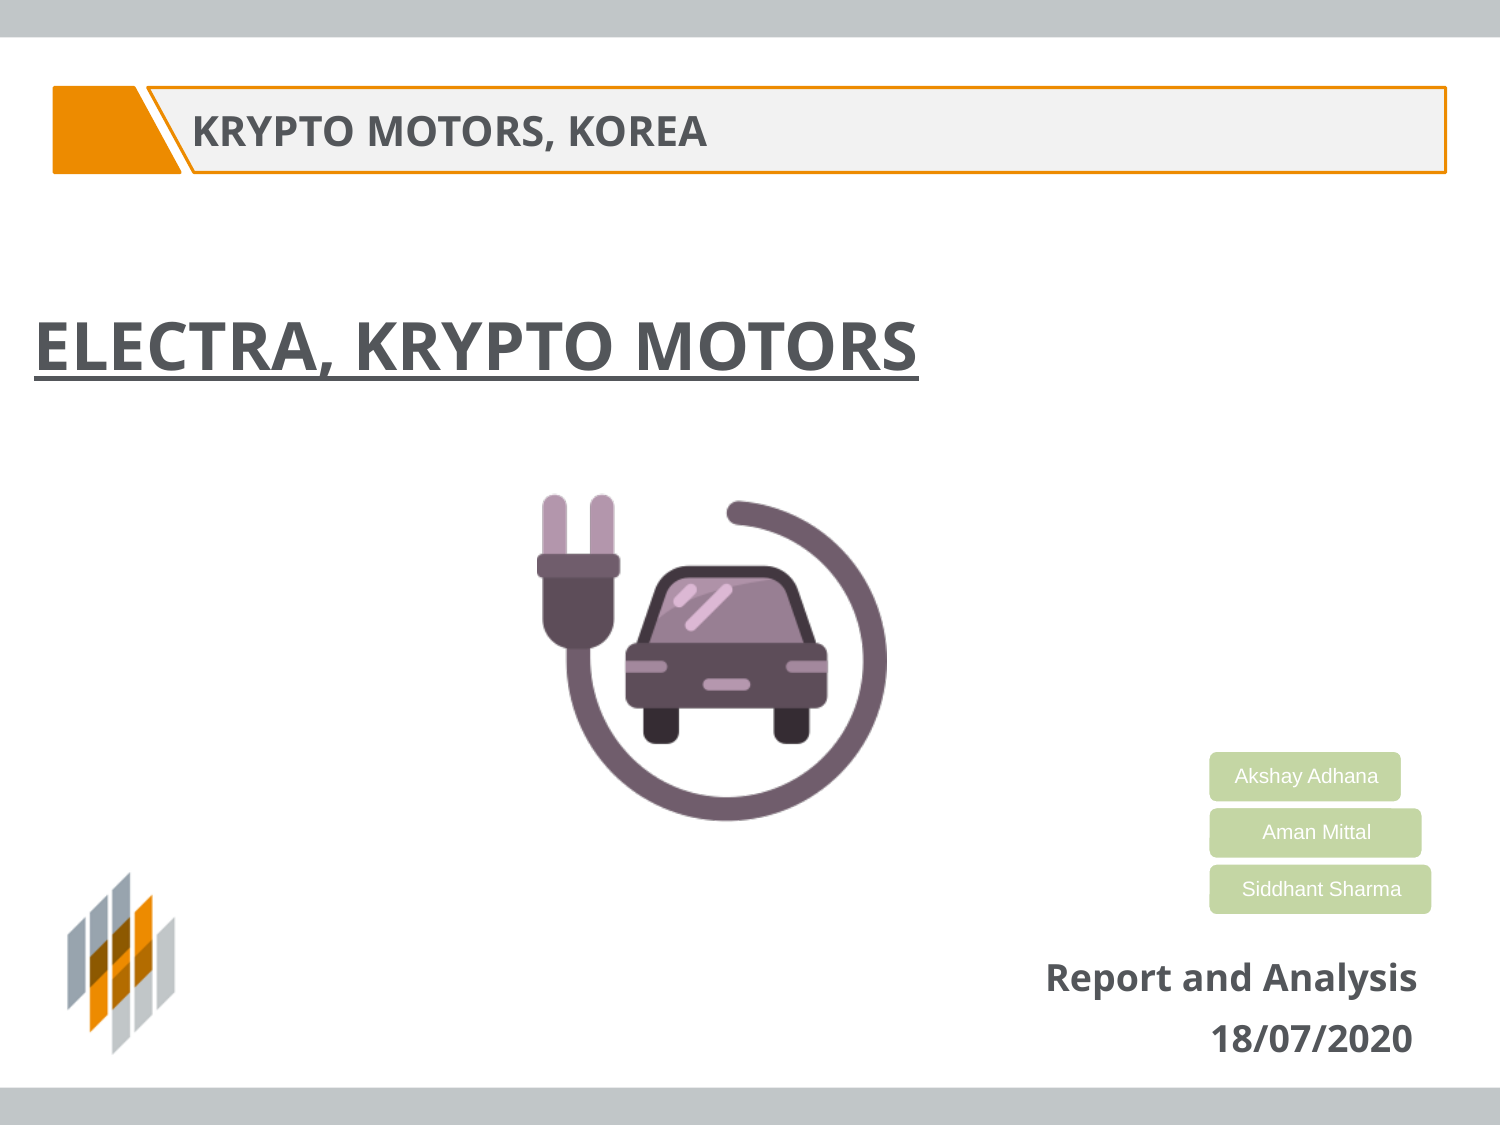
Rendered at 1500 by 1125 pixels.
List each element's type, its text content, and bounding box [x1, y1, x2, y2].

text_box ELECTRA, KRYPTO MOTORS [18, 296, 934, 392]
text_box Report and Analysis [1030, 946, 1434, 1007]
text_box 18/07/2020 [1195, 1007, 1429, 1067]
picture [37, 856, 202, 1070]
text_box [1207, 749, 1434, 917]
picture [537, 483, 888, 834]
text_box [53, 87, 1446, 173]
